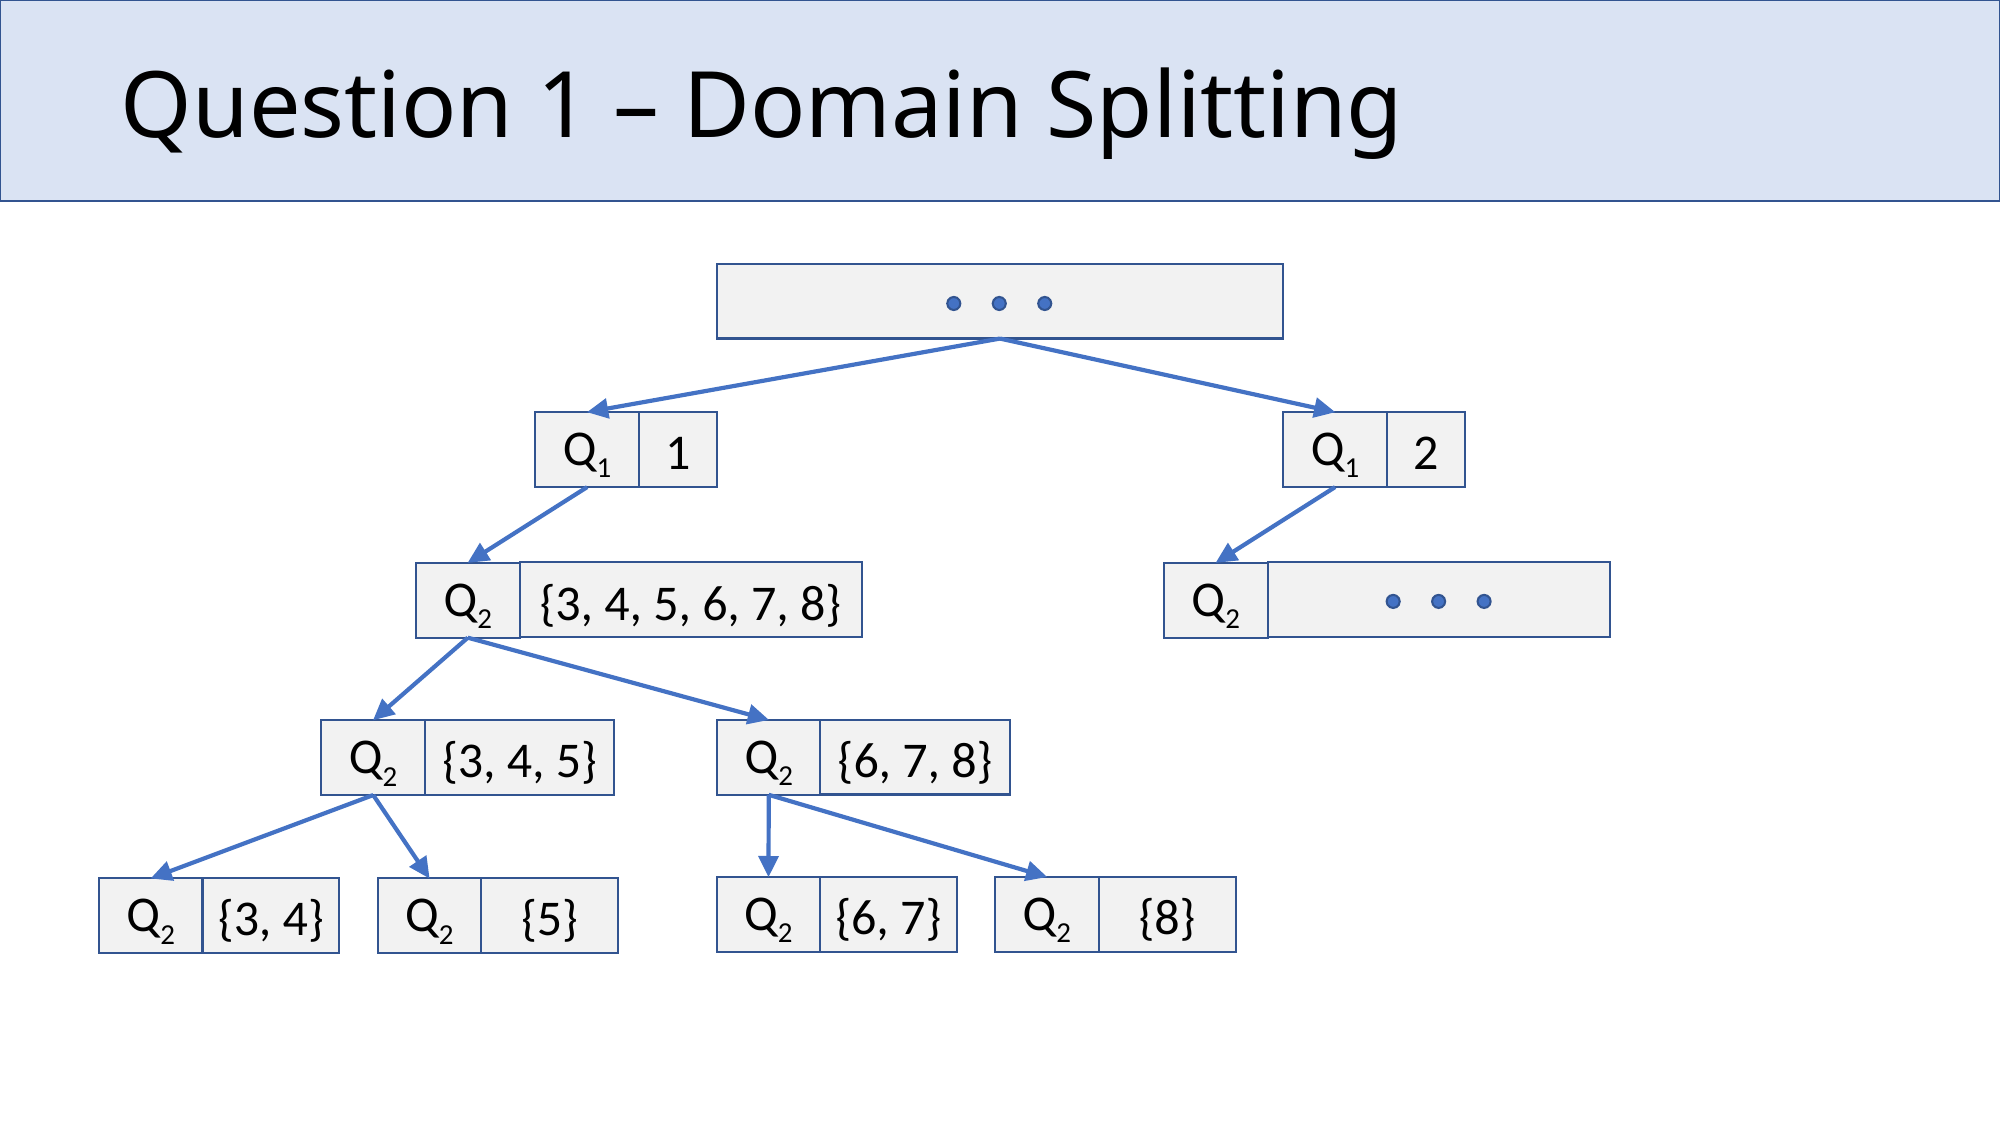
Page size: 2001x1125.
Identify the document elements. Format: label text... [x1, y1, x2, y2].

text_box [1283, 411, 1465, 488]
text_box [947, 296, 1052, 311]
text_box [373, 637, 468, 721]
text_box [0, 0, 105, 202]
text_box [587, 338, 999, 413]
text_box [716, 263, 1284, 338]
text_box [999, 338, 1336, 413]
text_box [768, 794, 1048, 878]
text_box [150, 795, 373, 879]
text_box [321, 719, 615, 796]
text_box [716, 876, 958, 952]
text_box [1386, 594, 1491, 608]
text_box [535, 411, 717, 488]
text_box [377, 877, 619, 954]
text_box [373, 795, 430, 879]
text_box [415, 562, 862, 638]
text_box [1215, 487, 1336, 563]
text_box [99, 877, 340, 954]
text_box [1831, 0, 2000, 202]
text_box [995, 876, 1236, 952]
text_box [1163, 562, 1610, 638]
title Question 1 – Domain Splitting [105, 0, 1831, 217]
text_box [467, 637, 769, 720]
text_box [716, 719, 1010, 795]
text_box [467, 487, 588, 563]
